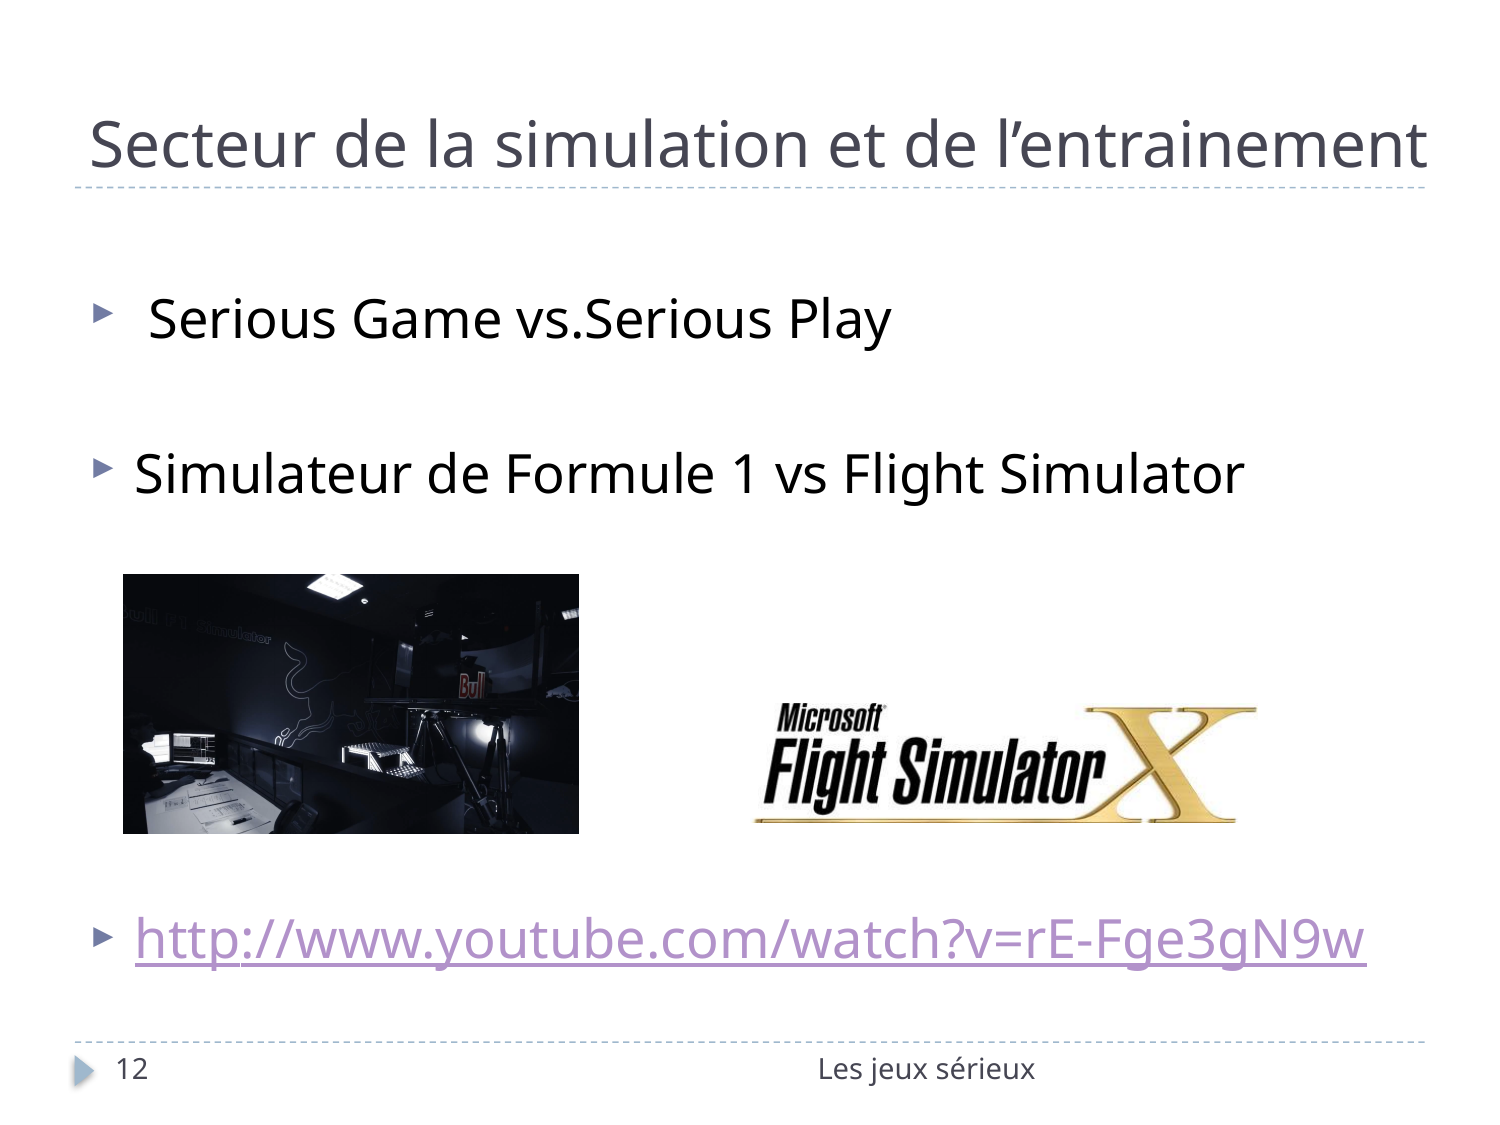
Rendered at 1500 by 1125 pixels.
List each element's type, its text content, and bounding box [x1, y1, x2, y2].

picture [749, 703, 1259, 823]
picture [123, 573, 579, 834]
footer Les jeux sérieux [475, 1042, 1051, 1103]
list Serious Game vs.Serious Play Simulateur de Formule 1 vs Flight Simulator http://www.youtube.com/watch?v=rE-Fge3gN9w [75, 200, 1425, 1010]
title Secteur de la simulation et de l’entrainement [75, 24, 1447, 188]
slide_number 12 [100, 1042, 426, 1103]
